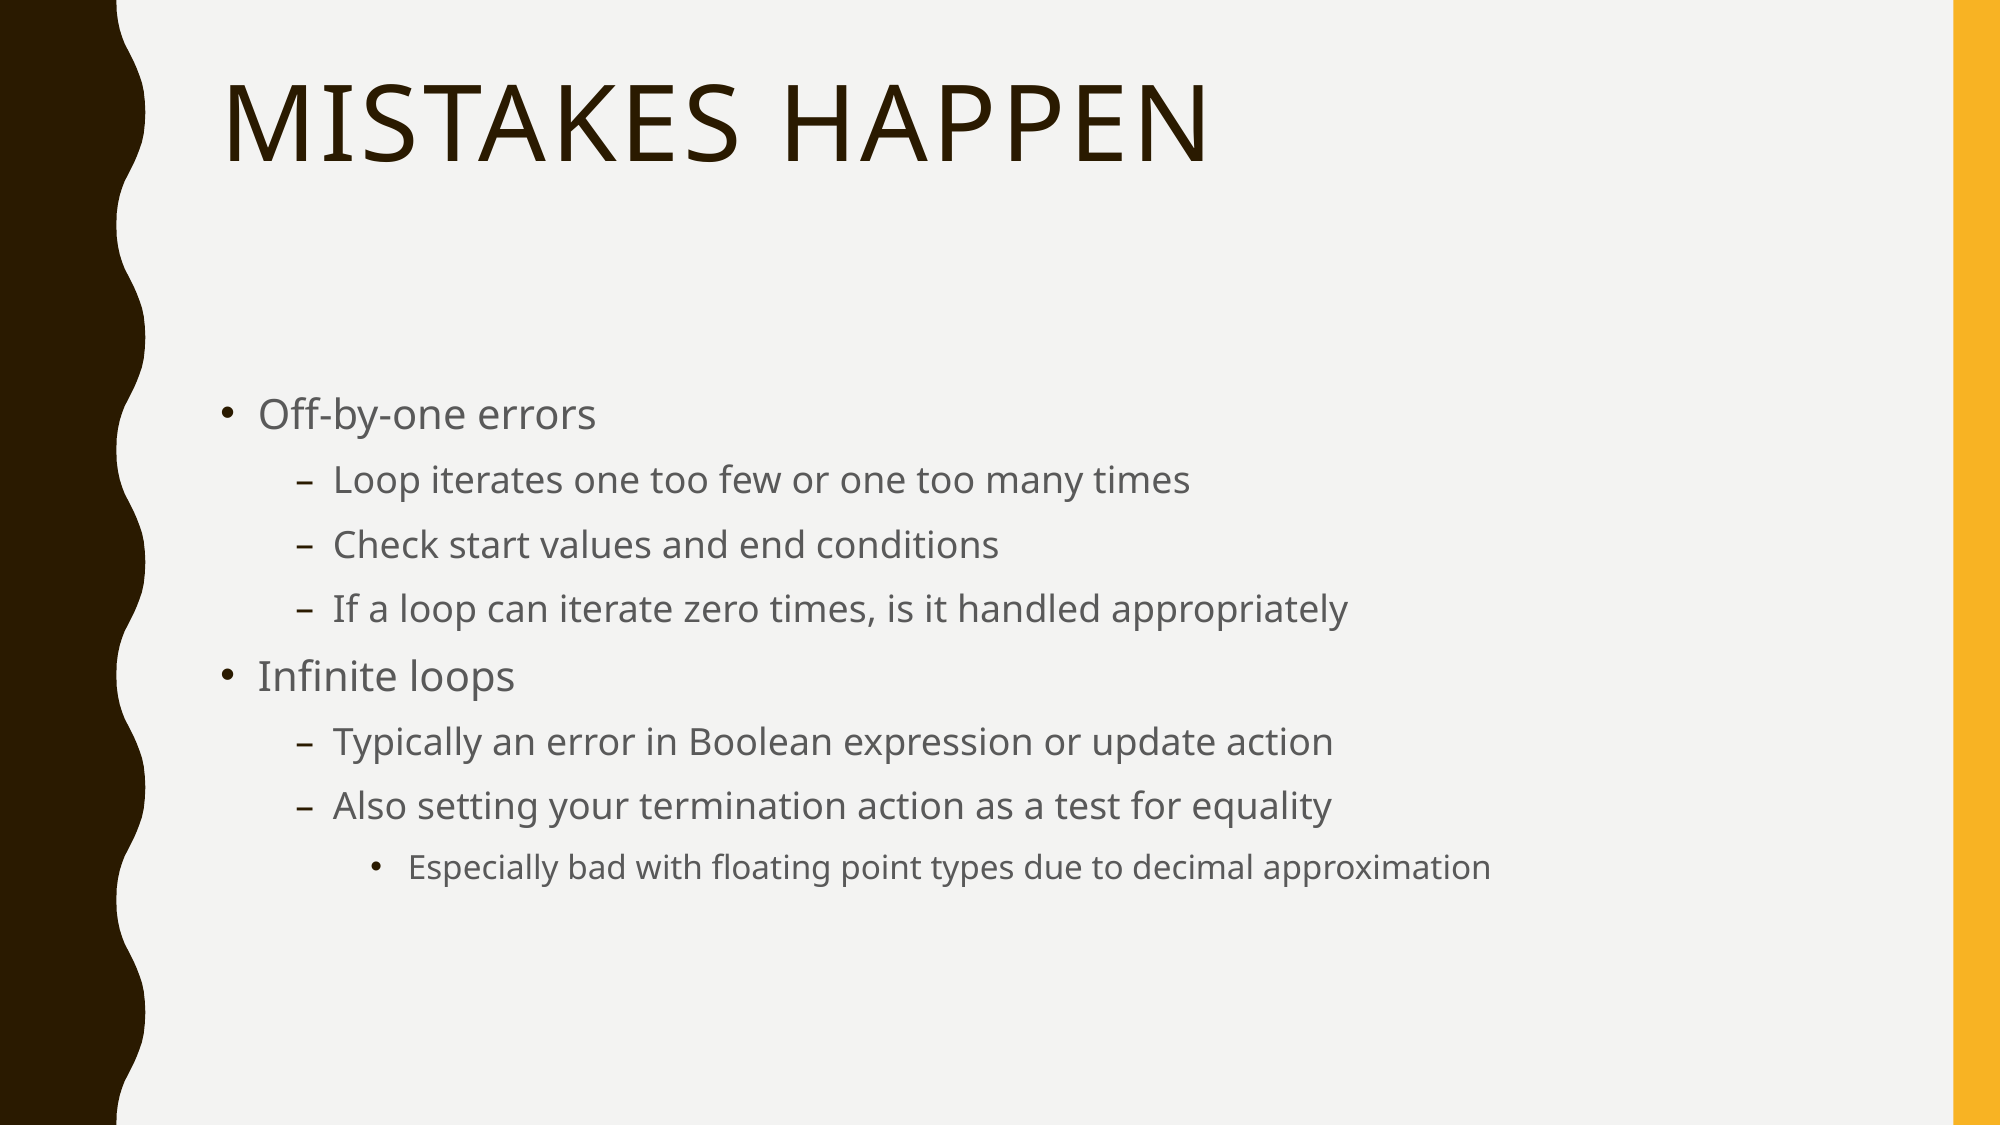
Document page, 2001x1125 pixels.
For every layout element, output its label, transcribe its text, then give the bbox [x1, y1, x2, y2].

title Mistakes Happen [205, 62, 1875, 308]
list Off-by-one errors Loop iterates one too few or one too many times Check start values and end conditions If a loop can iterate zero times, is it handled appropriately Infinite loops Typically an error in Boolean expression or update action Also setting your termination action as a test for equality Especially bad with floating point types due to decimal approximation [205, 375, 1875, 965]
